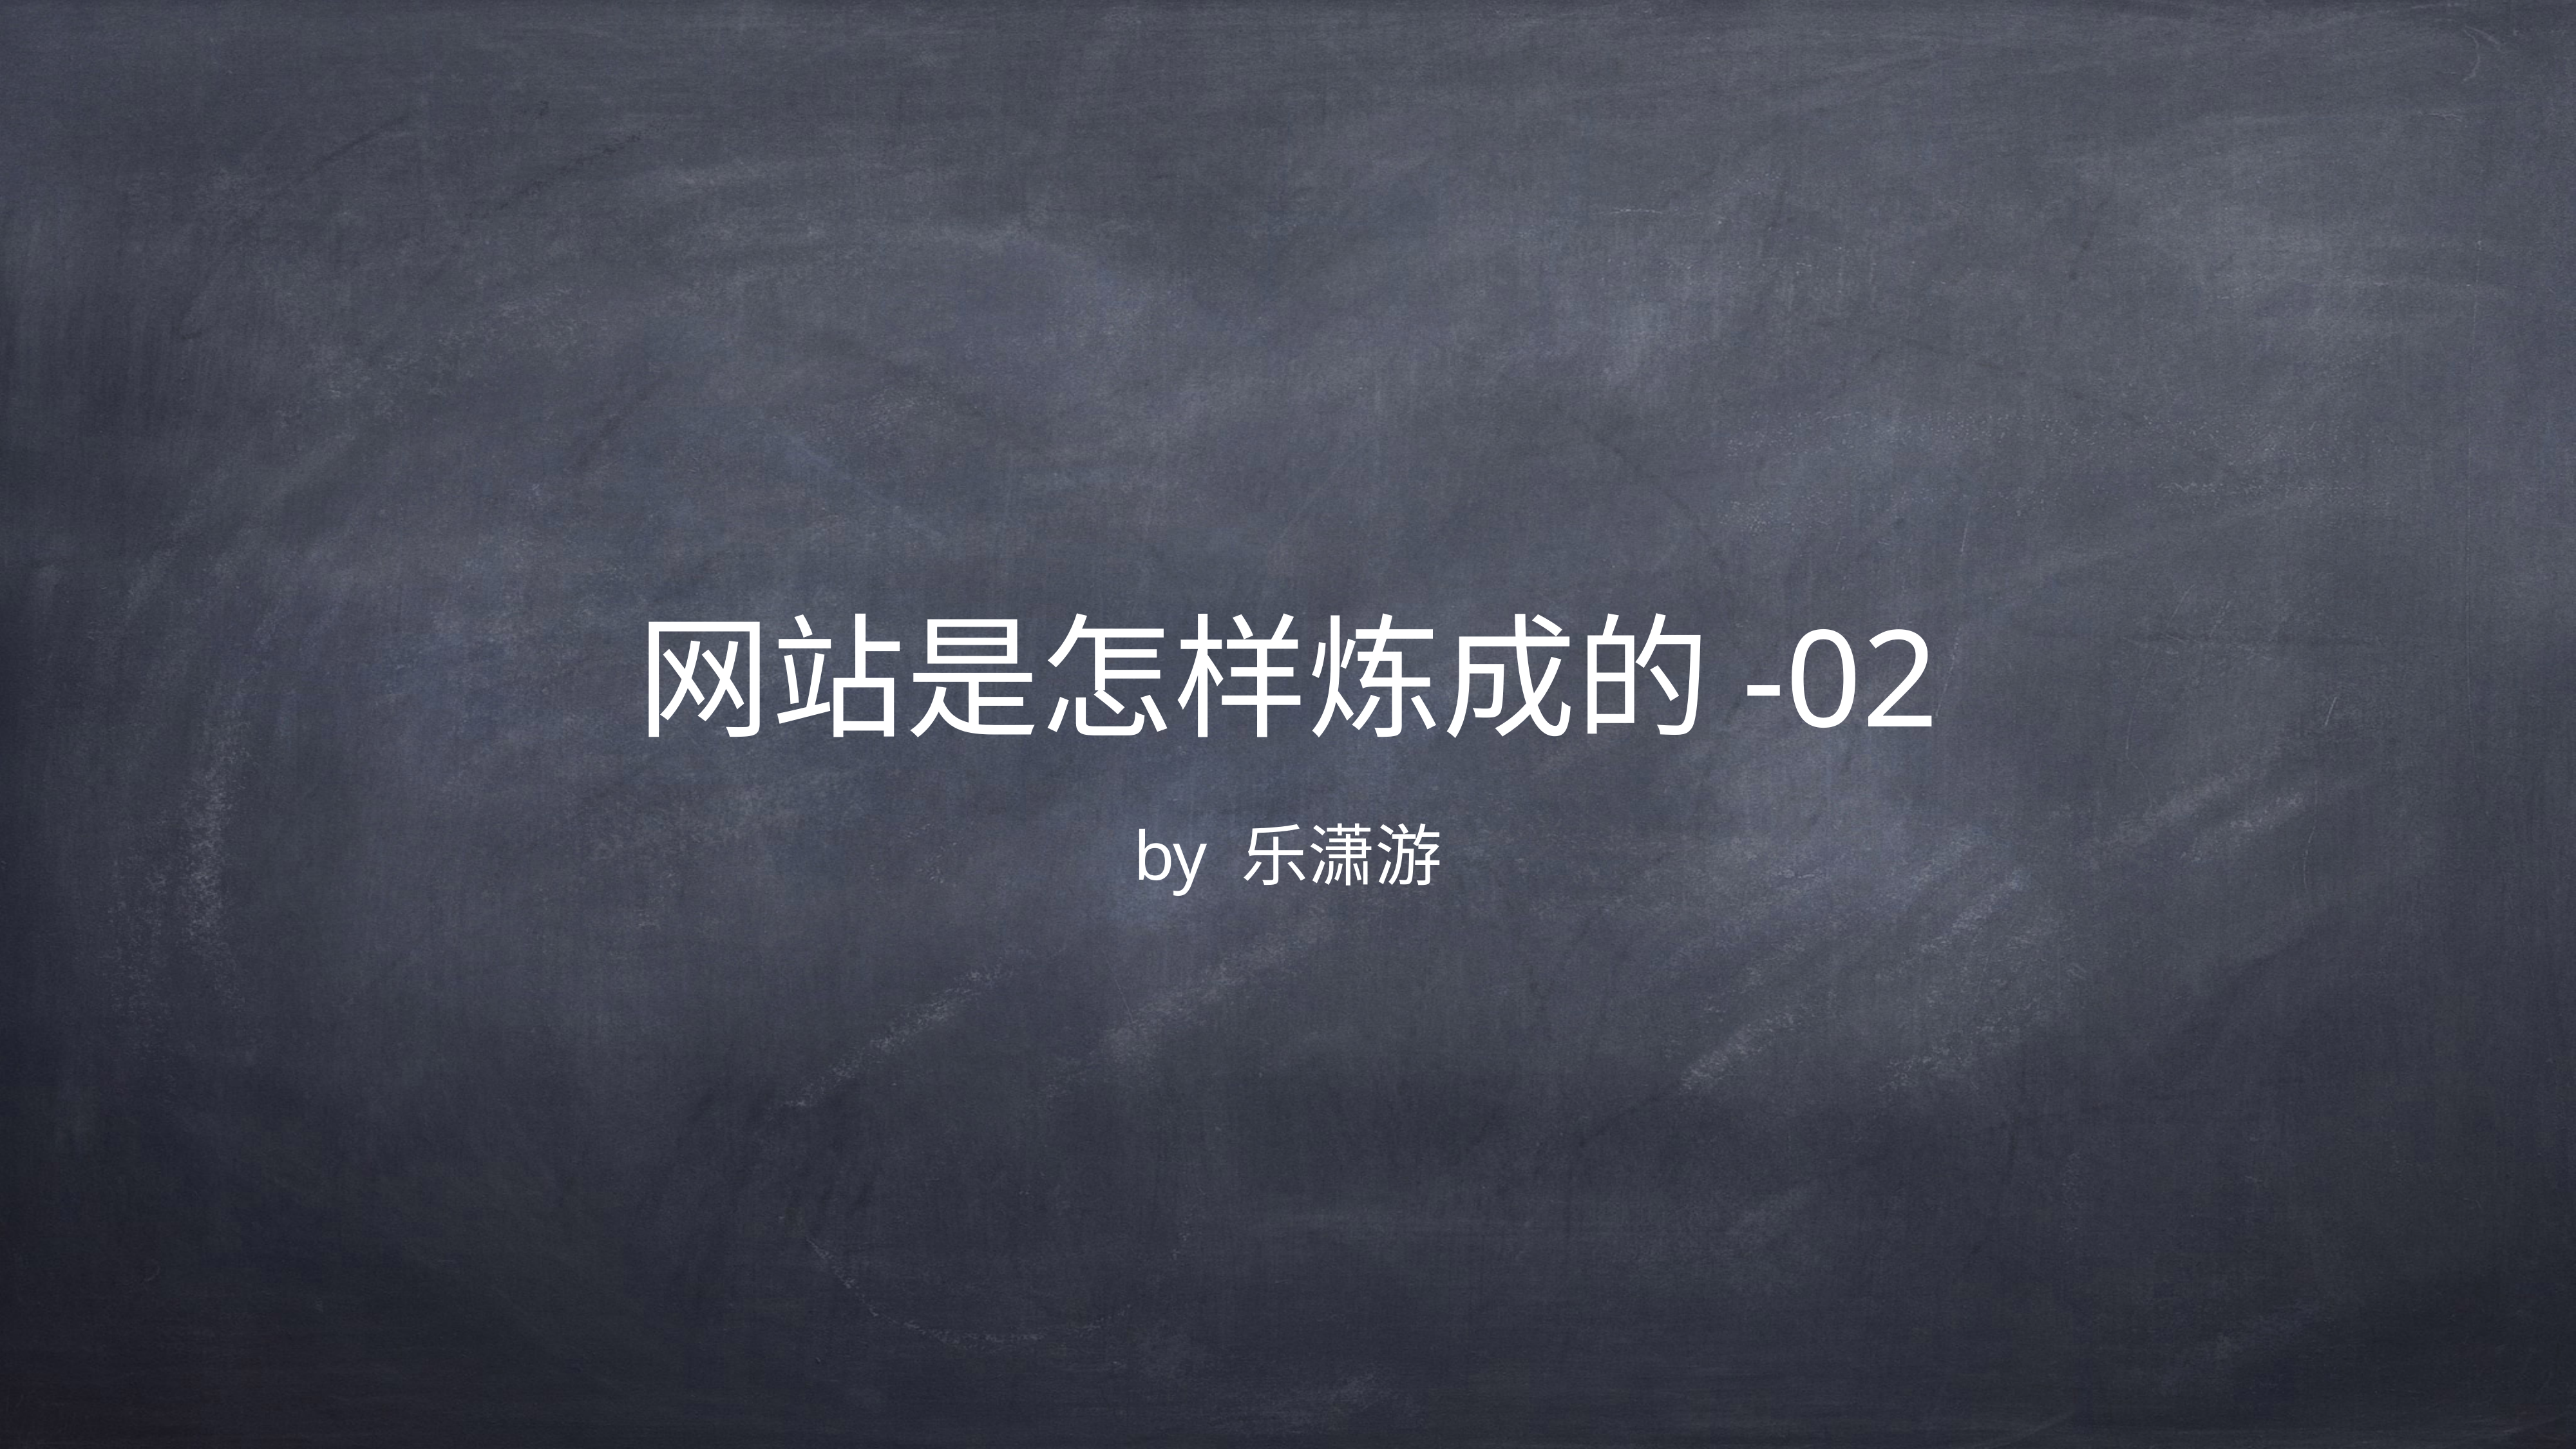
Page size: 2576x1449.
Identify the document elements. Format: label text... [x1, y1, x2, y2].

list by 乐潇游 [510, 805, 2066, 1054]
title 网站是怎样炼成的-02 [231, 383, 2345, 762]
picture [0, 0, 2576, 1449]
